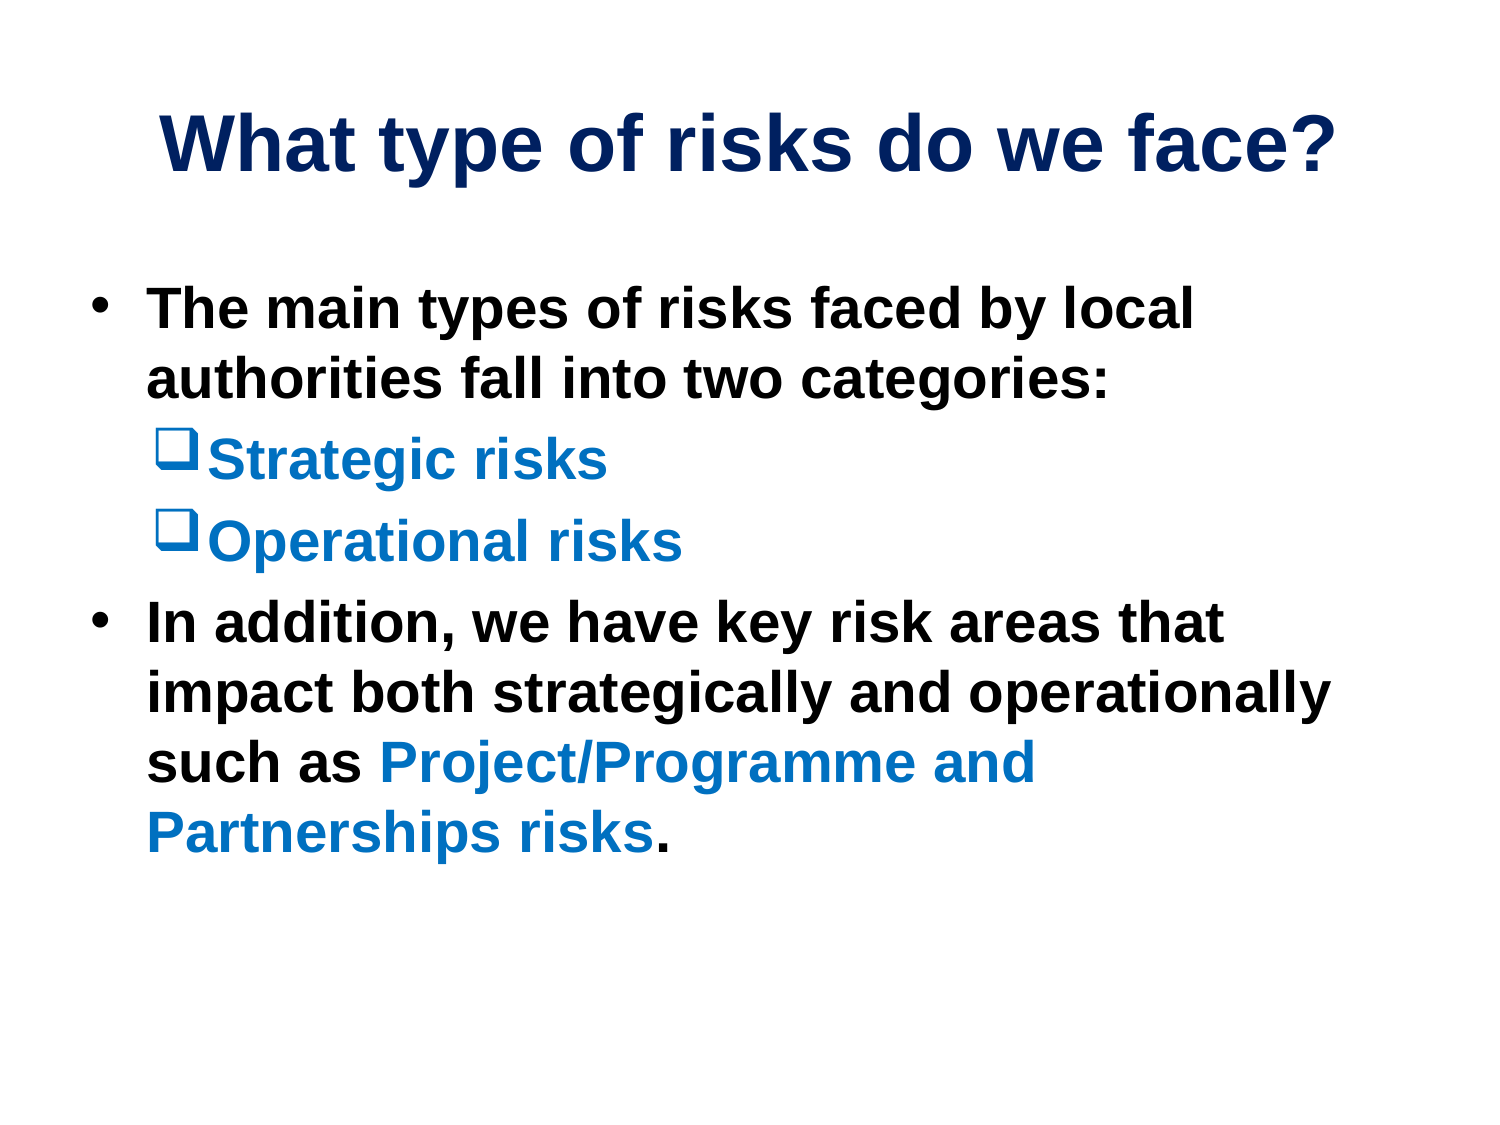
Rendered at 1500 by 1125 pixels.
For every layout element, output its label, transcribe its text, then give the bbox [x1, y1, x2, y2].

list The main types of risks faced by local authorities fall into two categories: Strategic risks Operational risks In addition, we have key risk areas that impact both strategically and operationally such as Project/Programme and Partnerships risks. [75, 262, 1425, 1005]
title What type of risks do we face? [75, 45, 1425, 233]
